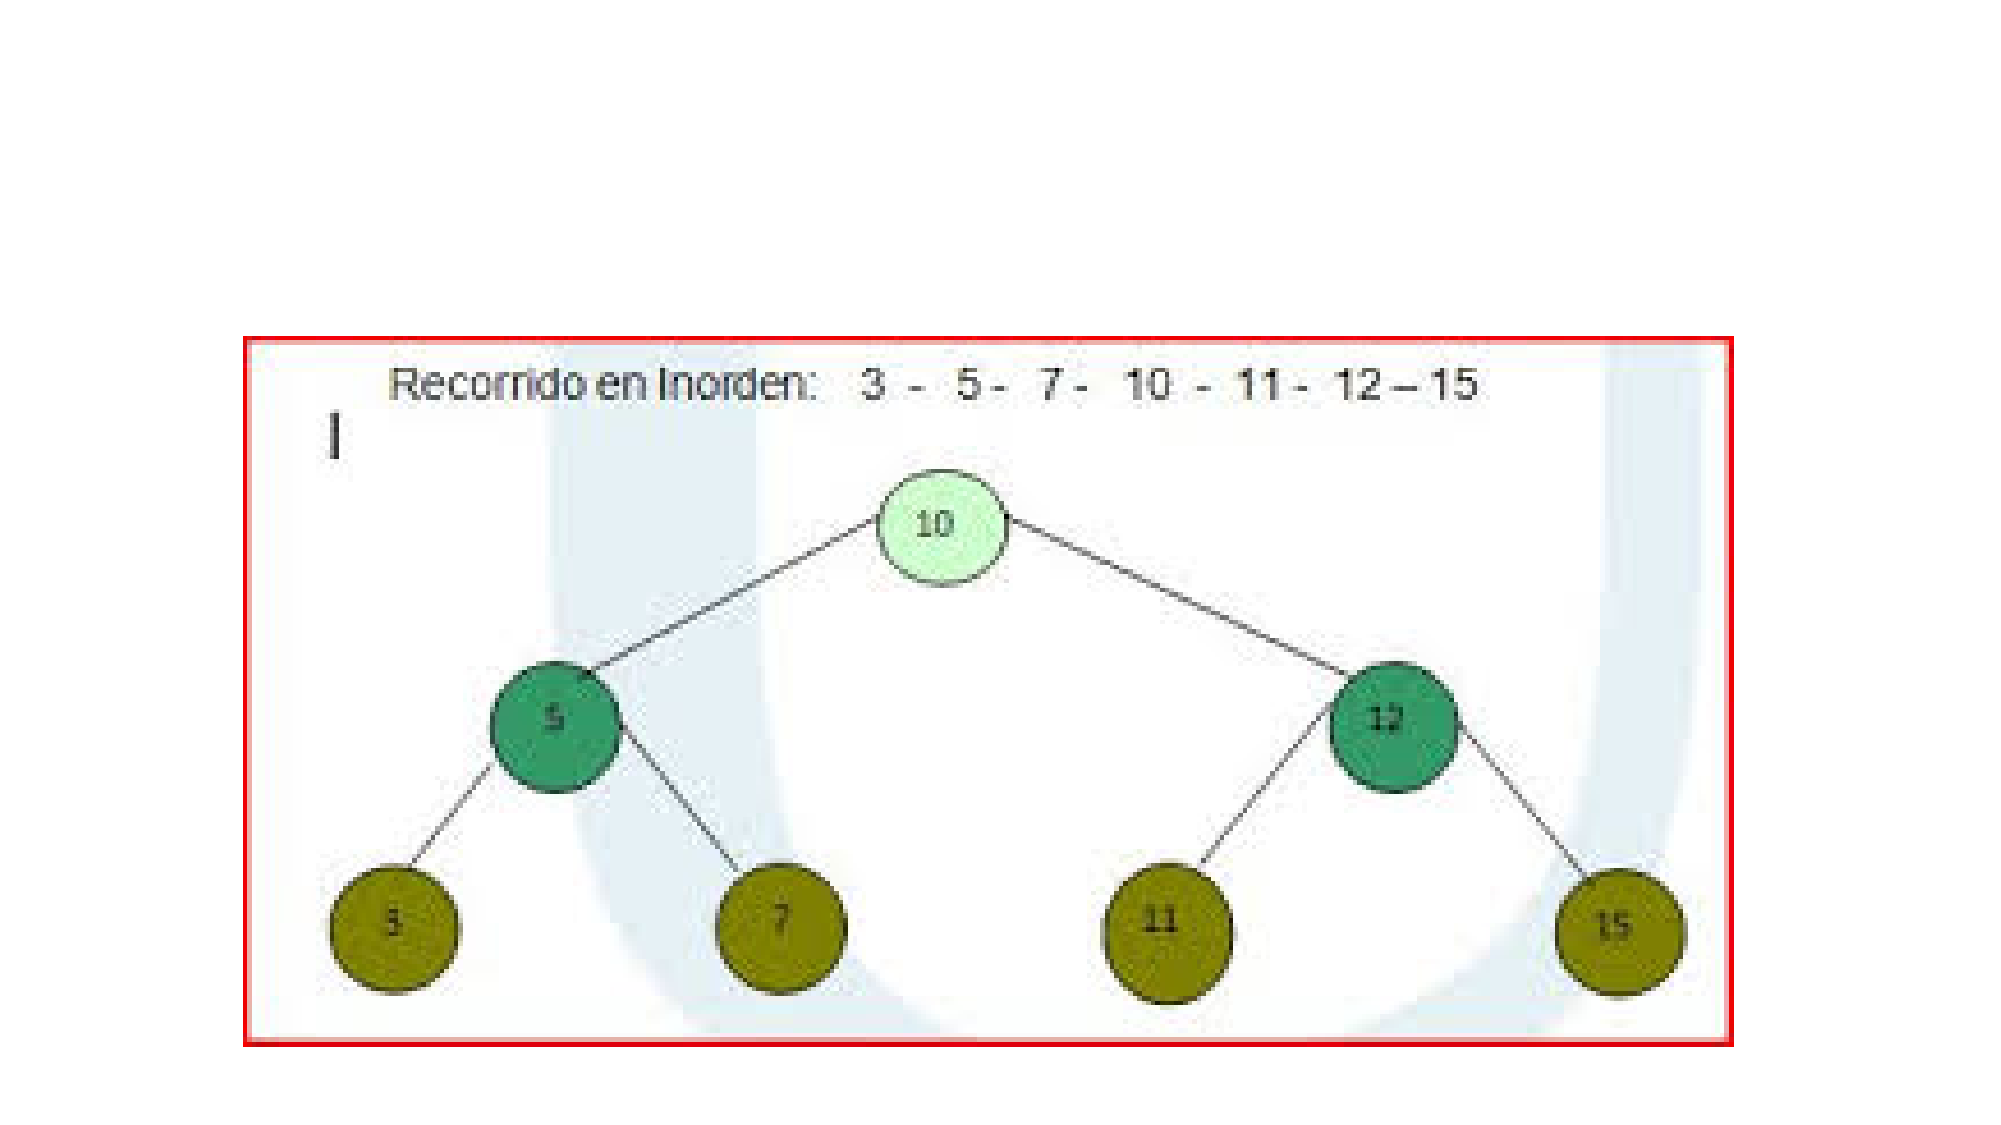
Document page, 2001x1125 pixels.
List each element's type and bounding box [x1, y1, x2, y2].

list [243, 336, 1734, 1047]
